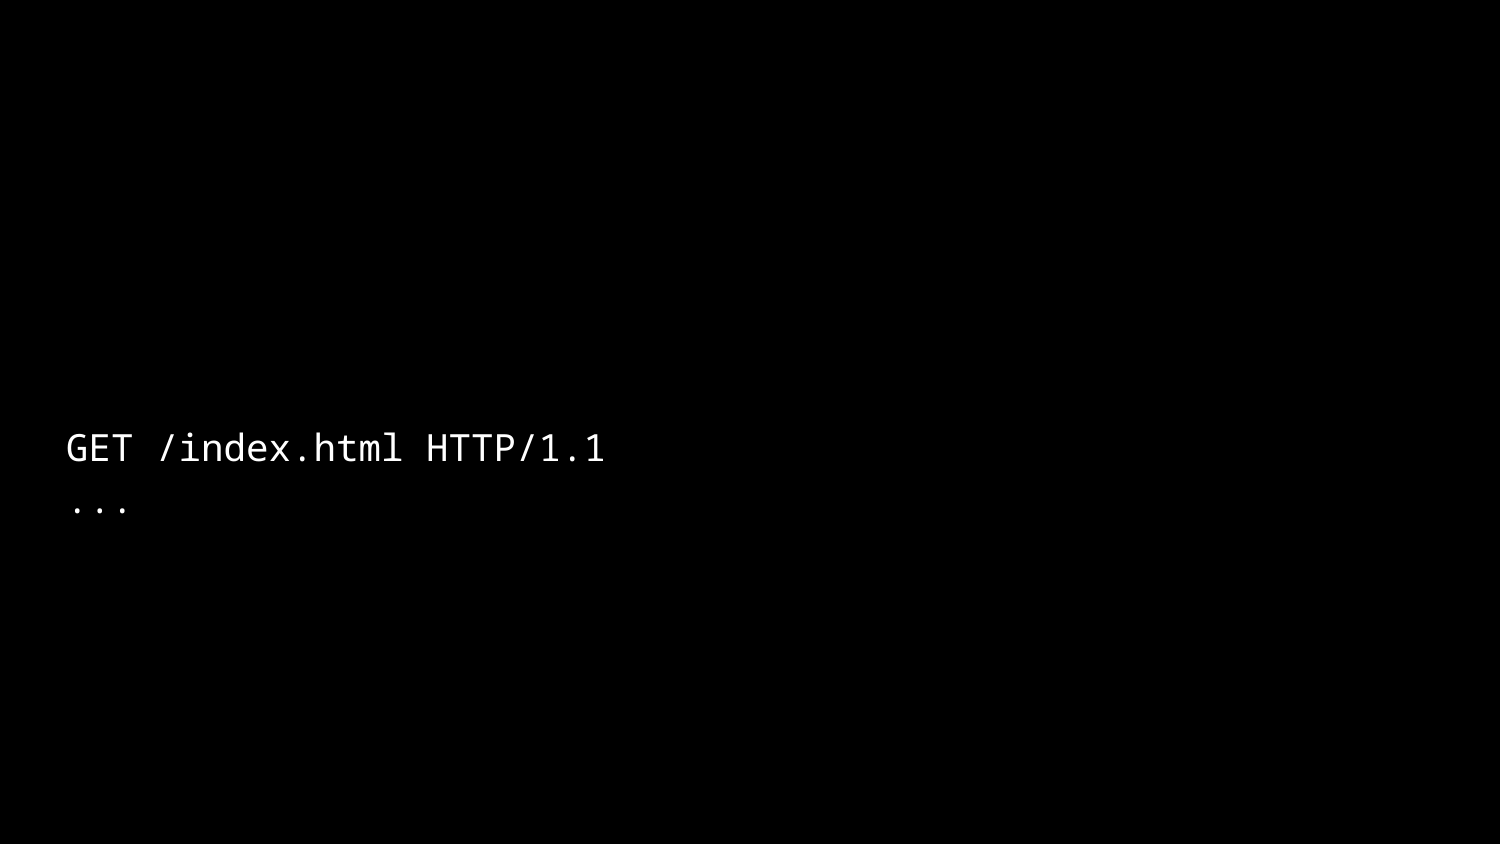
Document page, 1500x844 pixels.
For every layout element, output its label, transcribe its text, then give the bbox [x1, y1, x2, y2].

list GET /index.html HTTP/1.1 ... [51, 189, 1449, 750]
